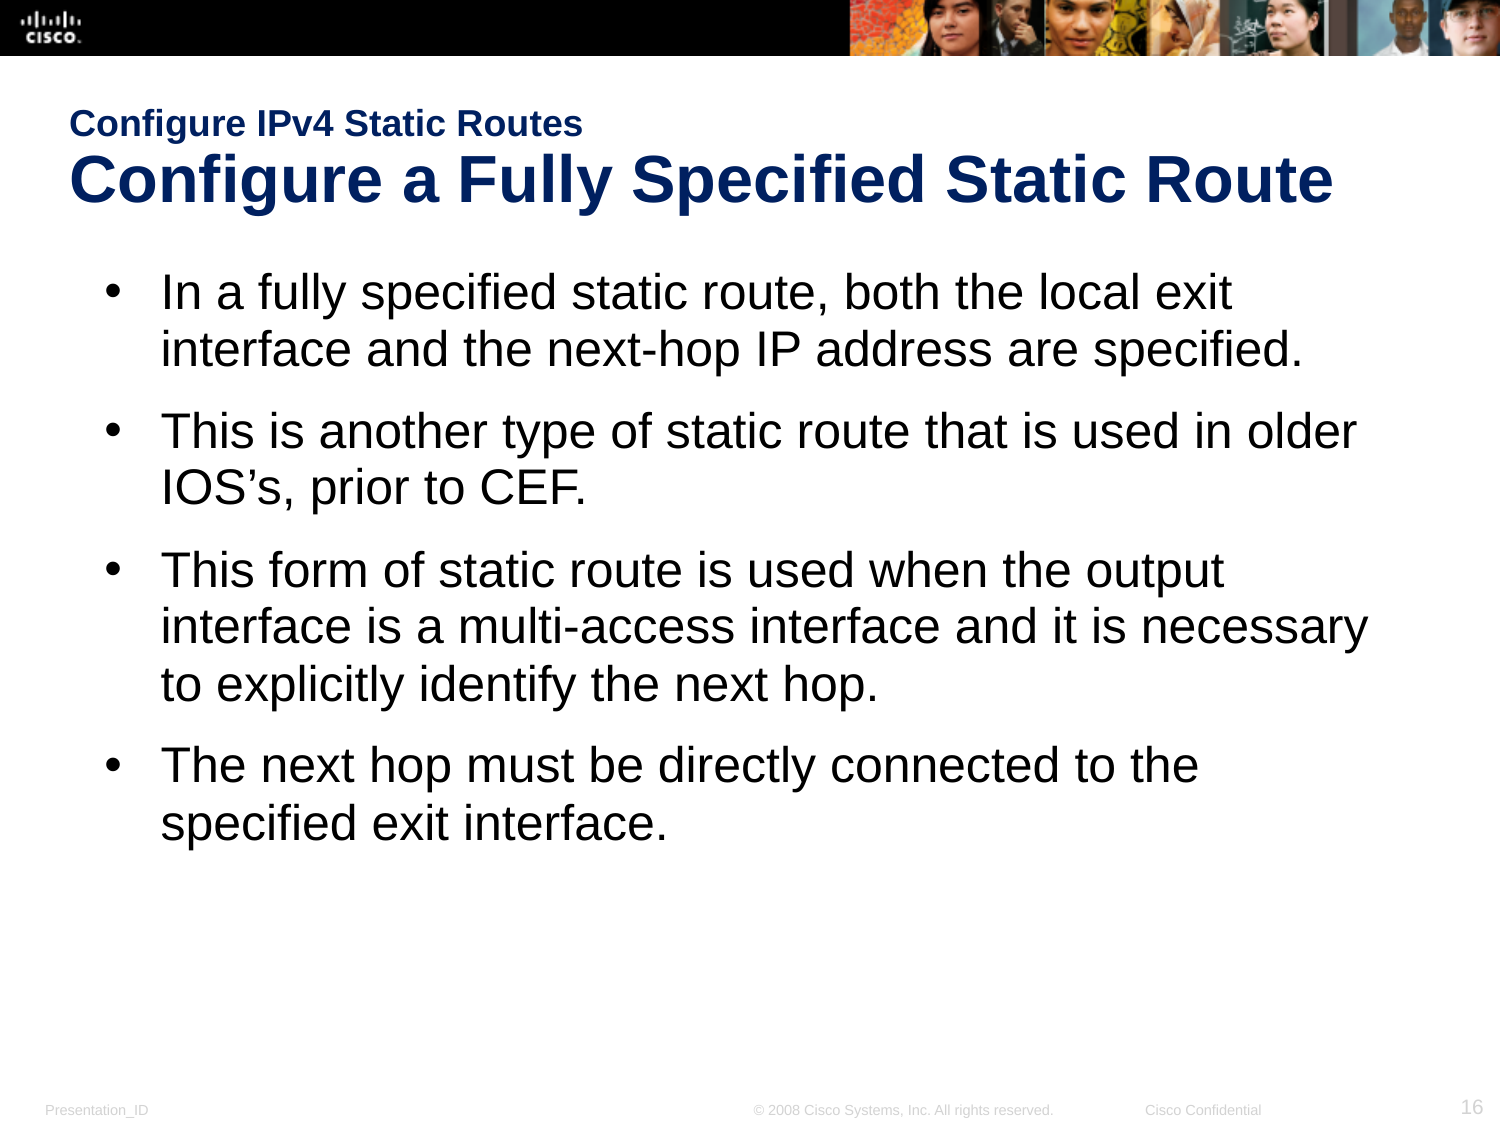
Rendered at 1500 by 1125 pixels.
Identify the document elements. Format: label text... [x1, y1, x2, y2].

title Configure IPv4 Static Routes Configure a Fully Specified Static Route [55, 80, 1444, 224]
picture [0, 0, 1500, 56]
list In a fully specified static route, both the local exit interface and the next-hop IP address are specified. This is another type of static route that is used in older IOS’s, prior to CEF. This form of static route is used when the output interface is a multi-access interface and it is necessary to explicitly identify the next hop. The next hop must be directly connected to the specified exit interface. [90, 256, 1394, 977]
